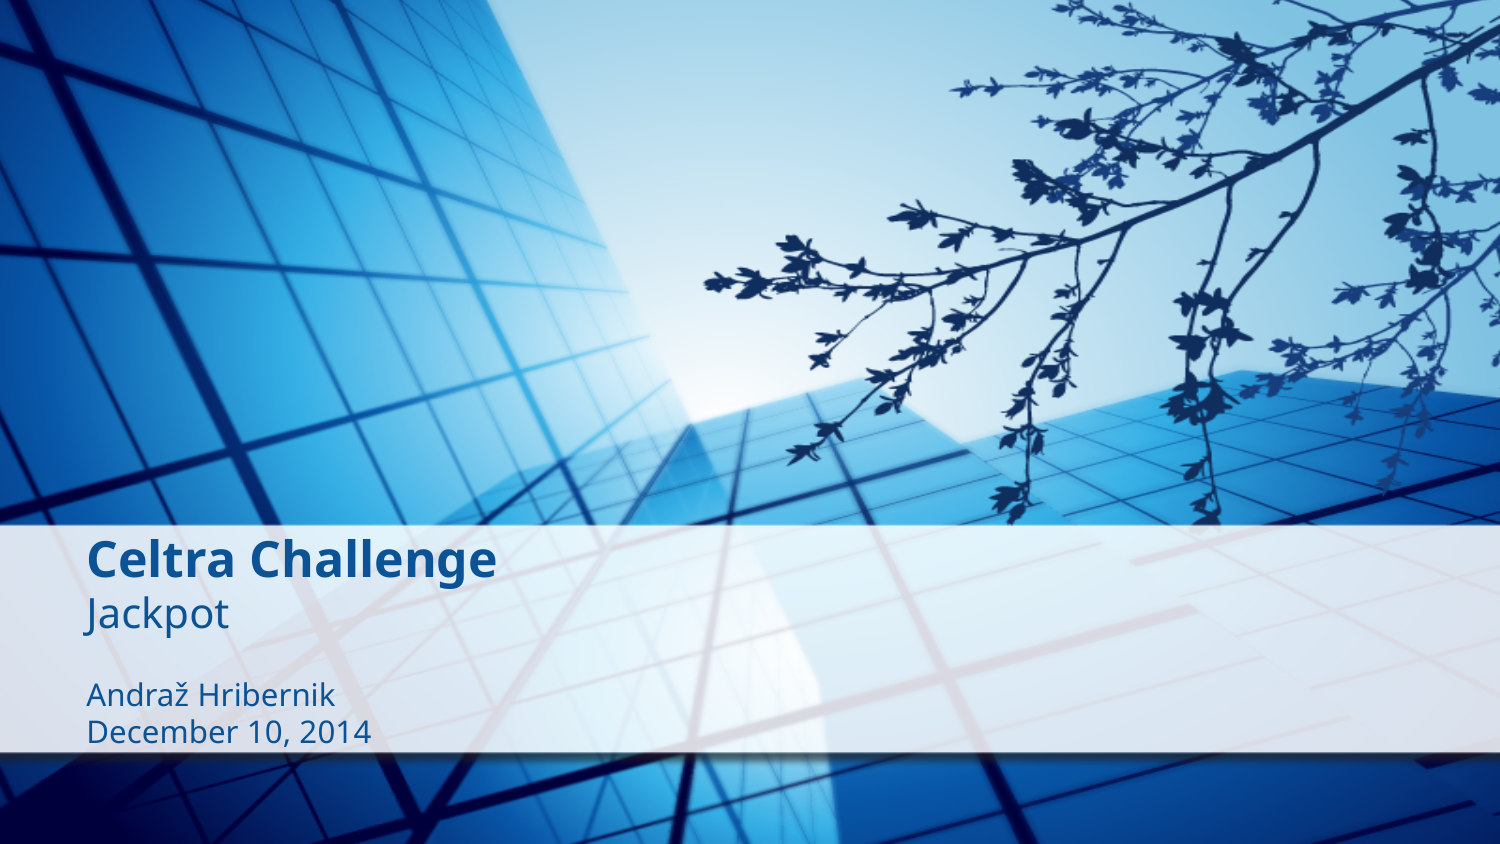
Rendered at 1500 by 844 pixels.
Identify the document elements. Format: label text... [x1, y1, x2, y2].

text_box Celtra Challenge Jackpot Andraž Hribernik December 10, 2014 [81, 522, 1444, 727]
picture [0, 0, 1500, 844]
